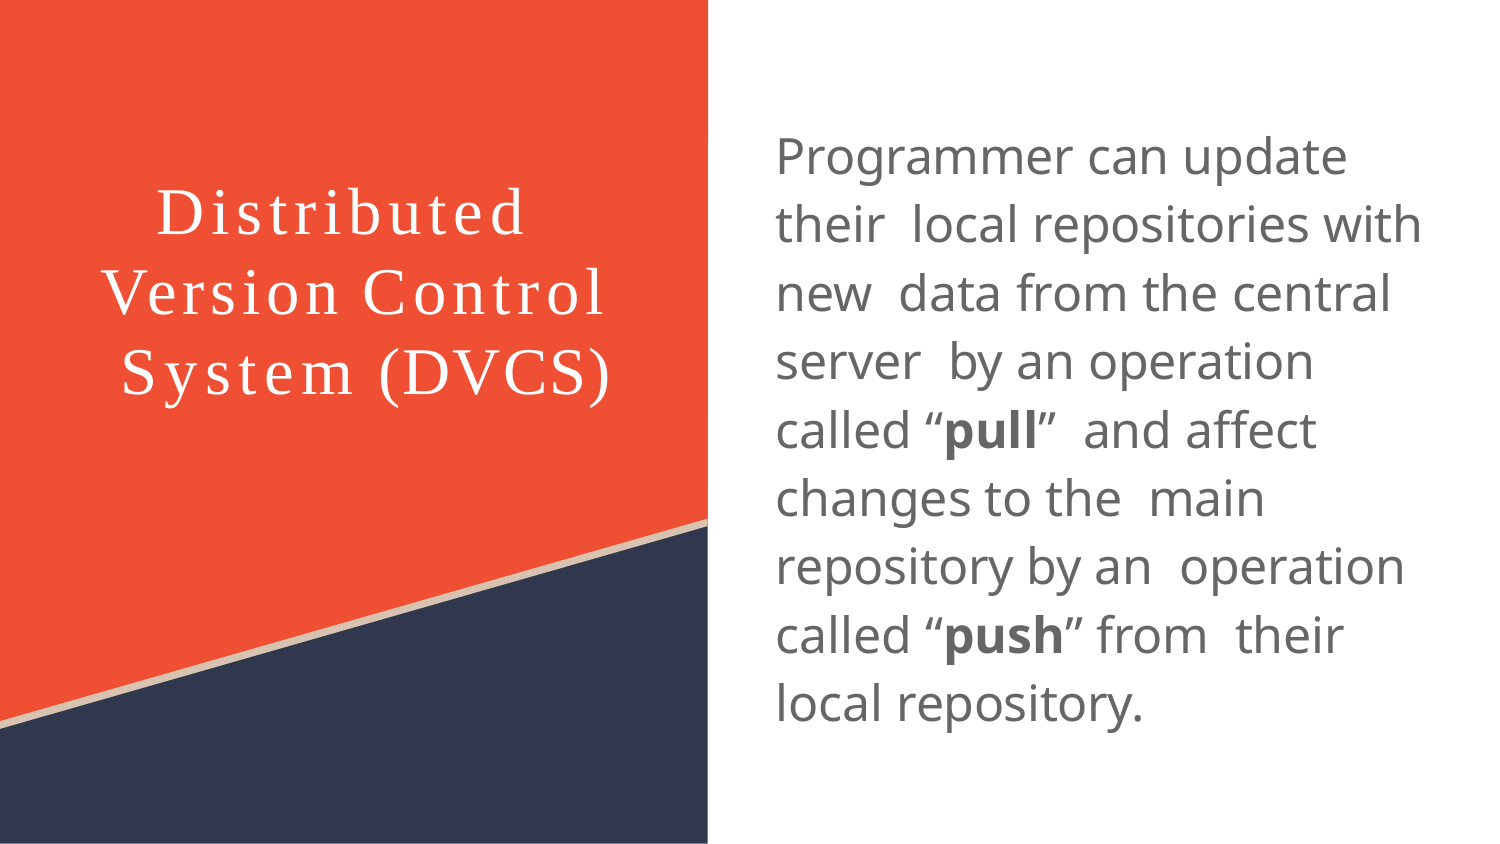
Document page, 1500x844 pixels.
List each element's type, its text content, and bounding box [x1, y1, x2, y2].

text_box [0, 0, 709, 844]
text_box Programmer can update their local repositories with new data from the central server by an operation called “pull” and affect changes to the main repository by an operation called “push” from their local repository. [773, 114, 1427, 732]
